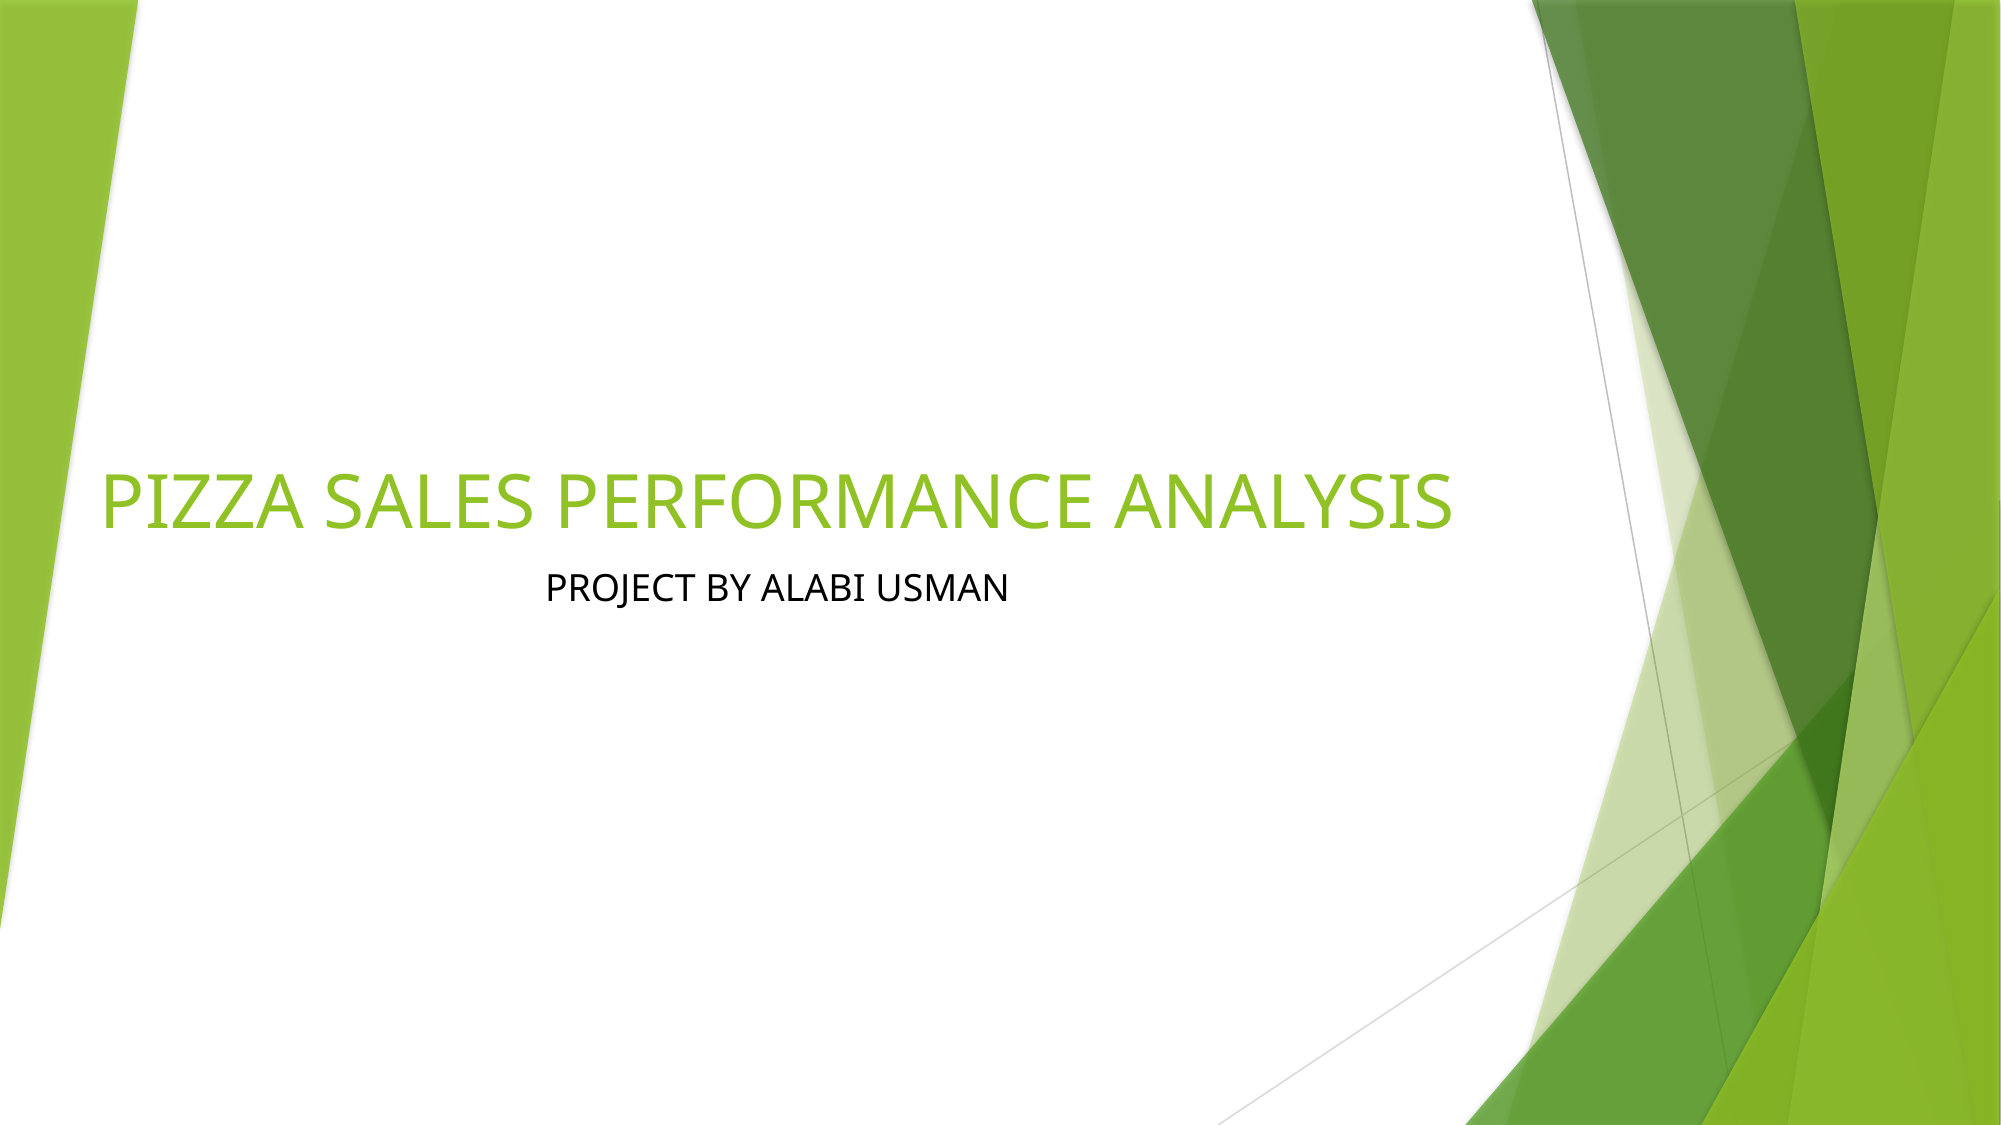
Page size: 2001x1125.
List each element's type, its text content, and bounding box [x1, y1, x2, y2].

title PIZZA SALES PERFORMANCE ANALYSIS [0, 371, 1572, 552]
subtitle PROJECT BY ALABI USMAN [140, 556, 1415, 623]
